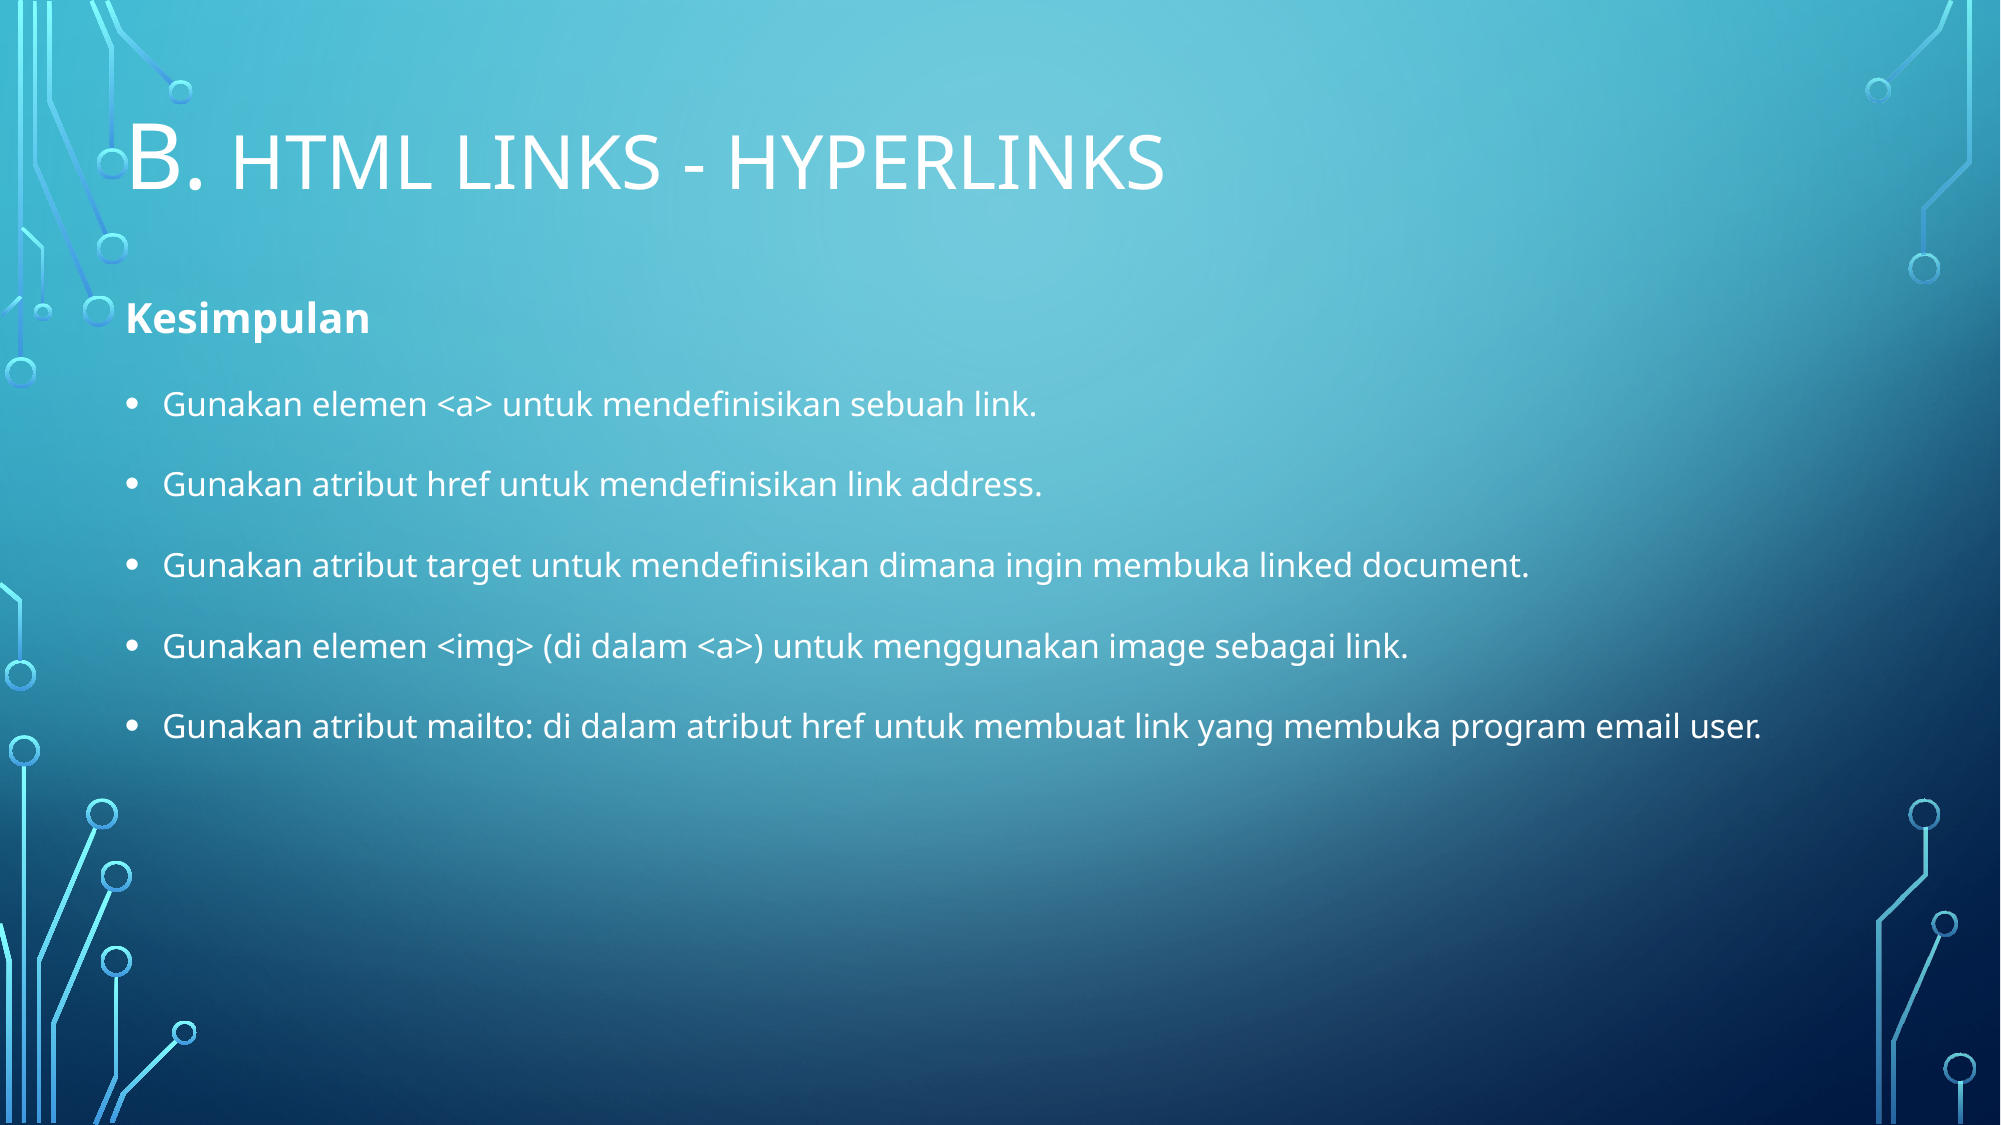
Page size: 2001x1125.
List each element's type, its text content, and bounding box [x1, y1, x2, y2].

title b. Html Links - Hyperlinks [109, 101, 1887, 220]
list Kesimpulan Gunakan elemen <a> untuk mendefinisikan sebuah link. Gunakan atribut href untuk mendefinisikan link address. Gunakan atribut target untuk mendefinisikan dimana ingin membuka linked document. Gunakan elemen <img> (di dalam <a>) untuk menggunakan image sebagai link. Gunakan atribut mailto: di dalam atribut href untuk membuat link yang membuka program email user. [109, 259, 1887, 1045]
